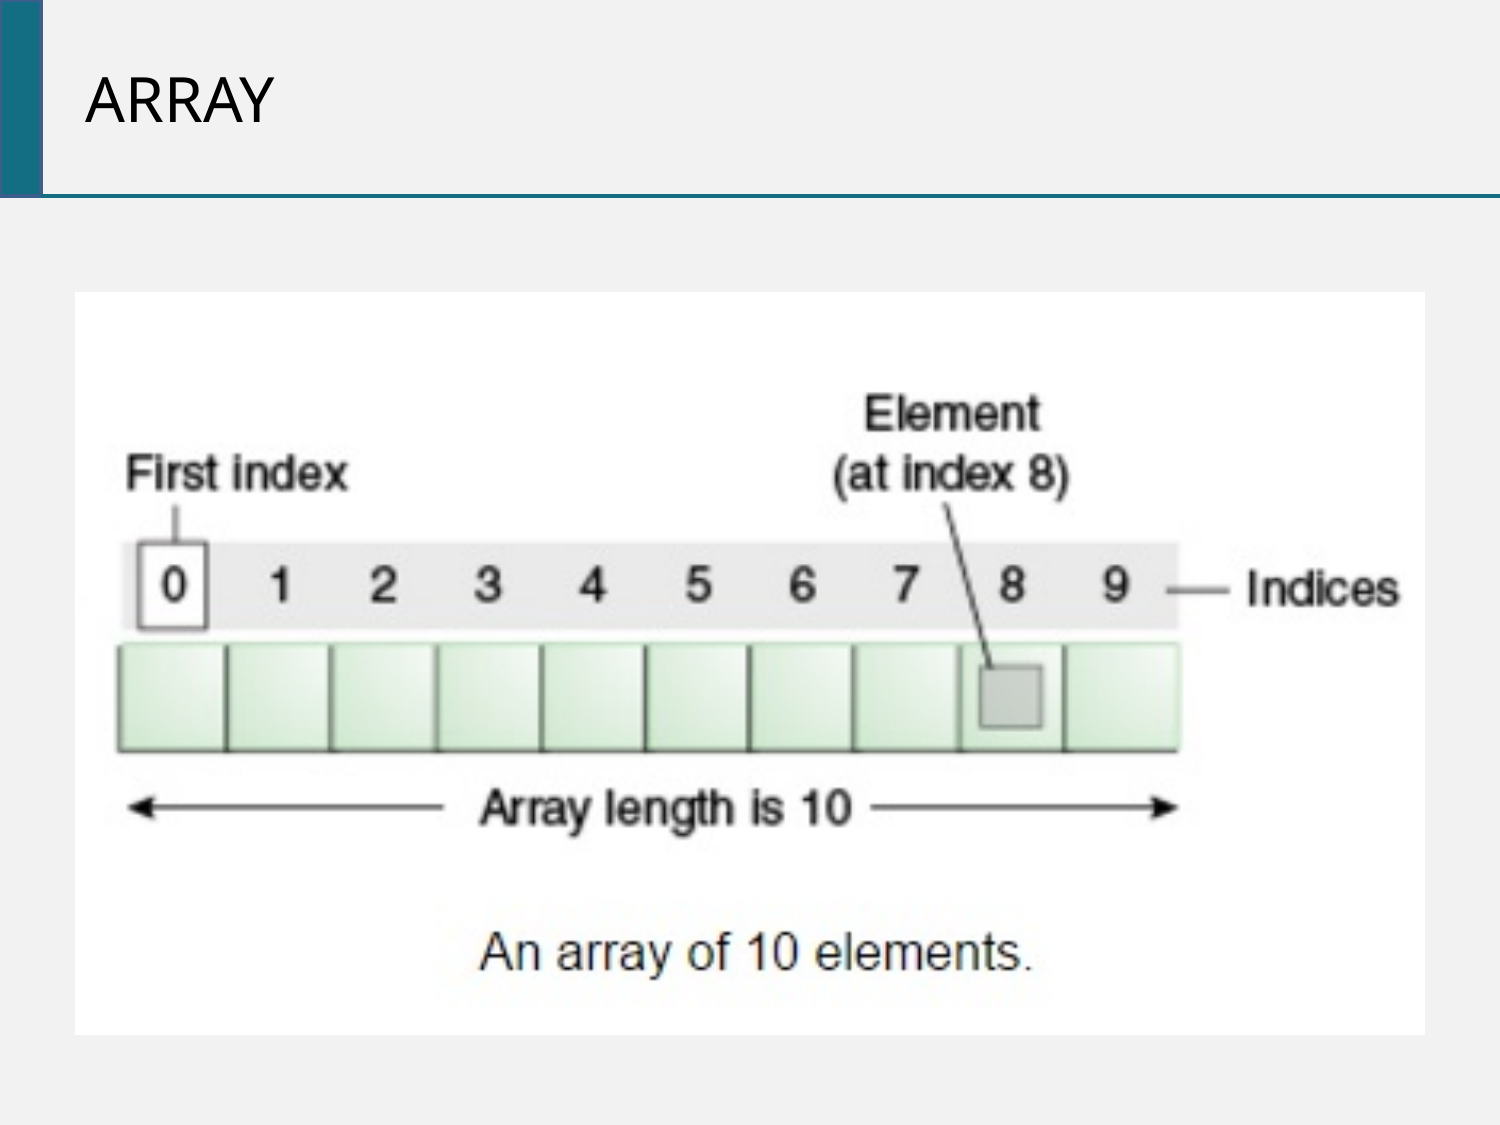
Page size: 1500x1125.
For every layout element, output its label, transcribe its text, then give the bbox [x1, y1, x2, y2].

text_box Array [70, 0, 1294, 194]
text_box [0, 0, 43, 198]
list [74, 292, 1426, 1036]
